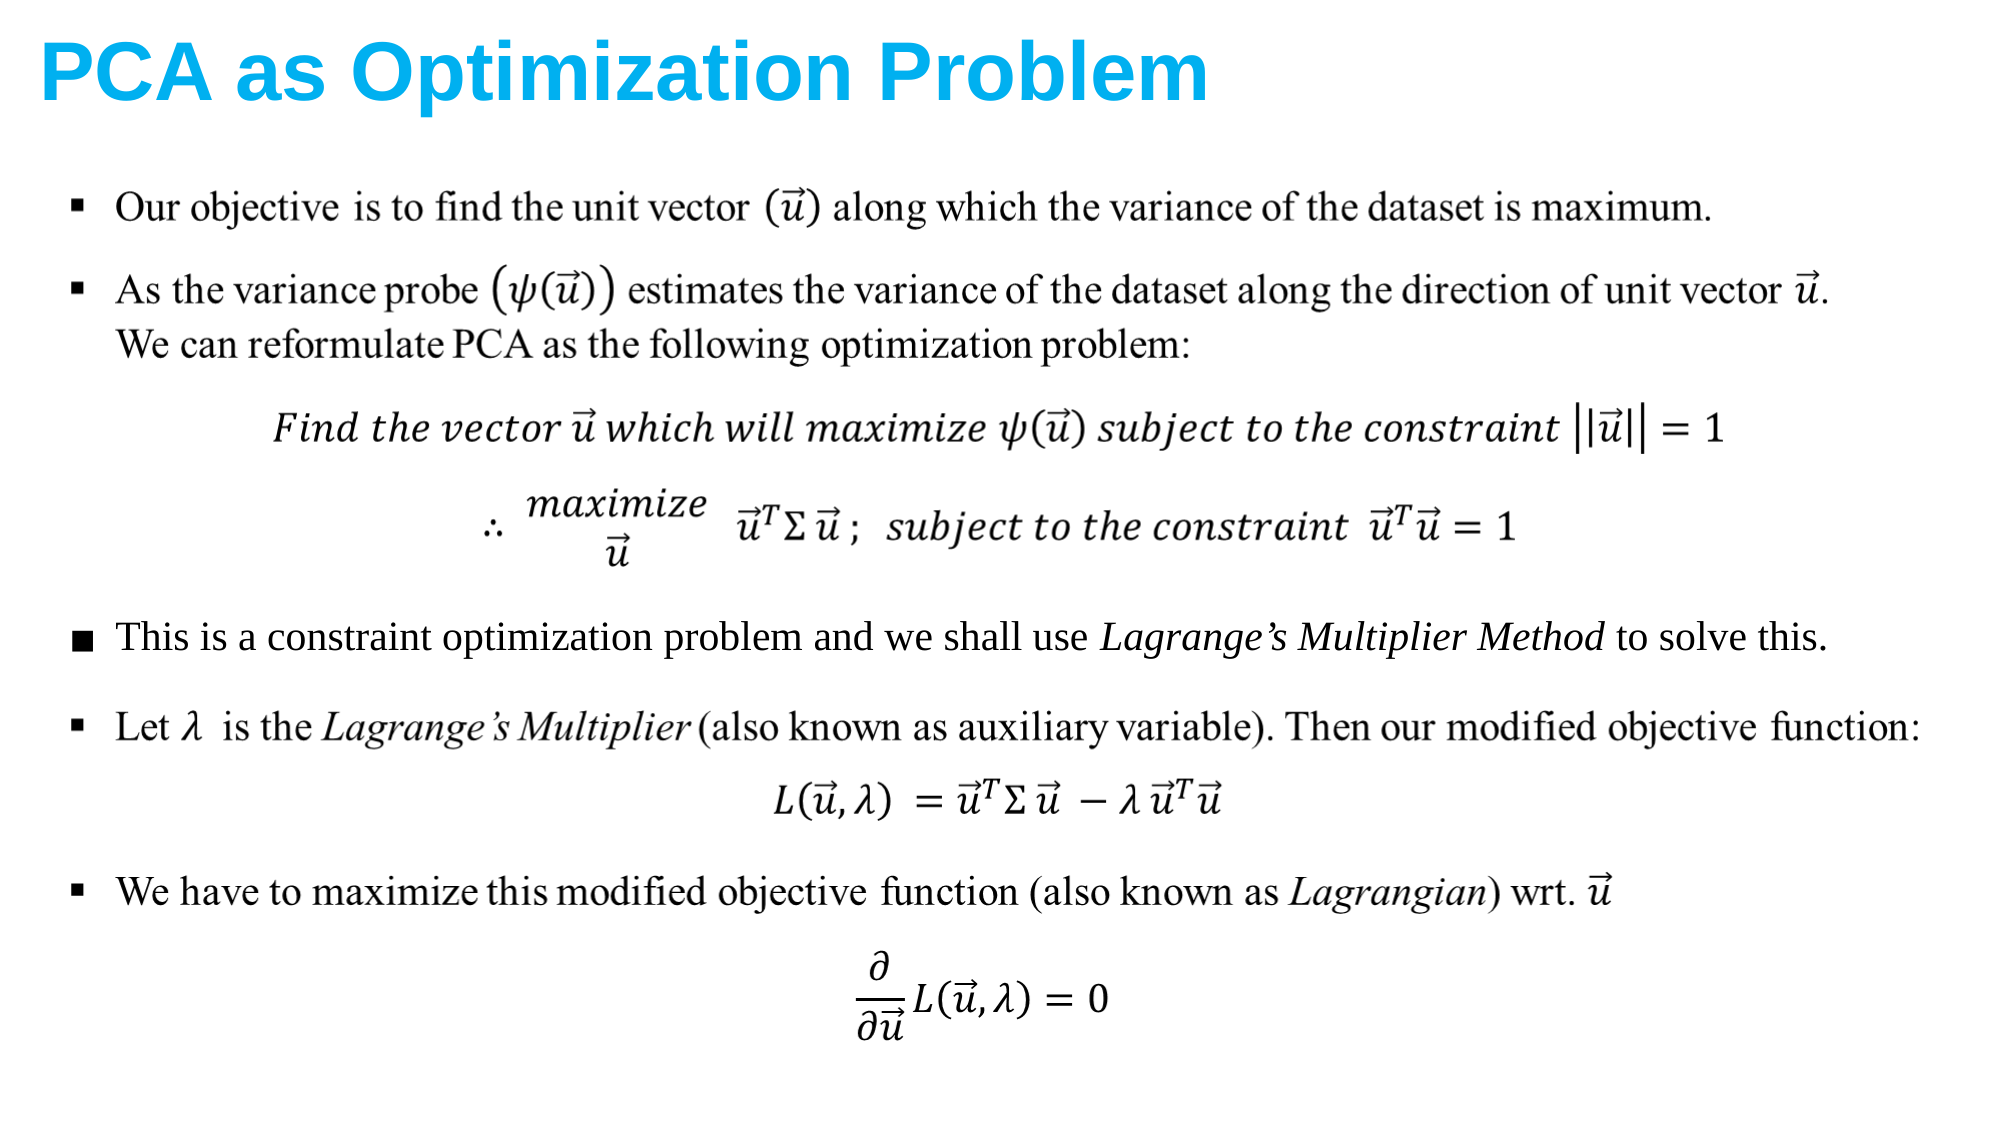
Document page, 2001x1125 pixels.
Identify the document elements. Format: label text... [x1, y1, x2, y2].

text_box [53, 937, 1913, 1049]
text_box [249, 476, 1750, 575]
text_box [249, 390, 1750, 463]
text_box [53, 857, 1913, 923]
text_box [53, 693, 1941, 832]
text_box PCA as Optimization Problem [24, 9, 1572, 125]
text_box This is a constraint optimization problem and we shall use Lagrange’s Multiplier Method to solve this. [53, 601, 1913, 667]
text_box [53, 252, 1900, 376]
text_box [53, 172, 1900, 239]
